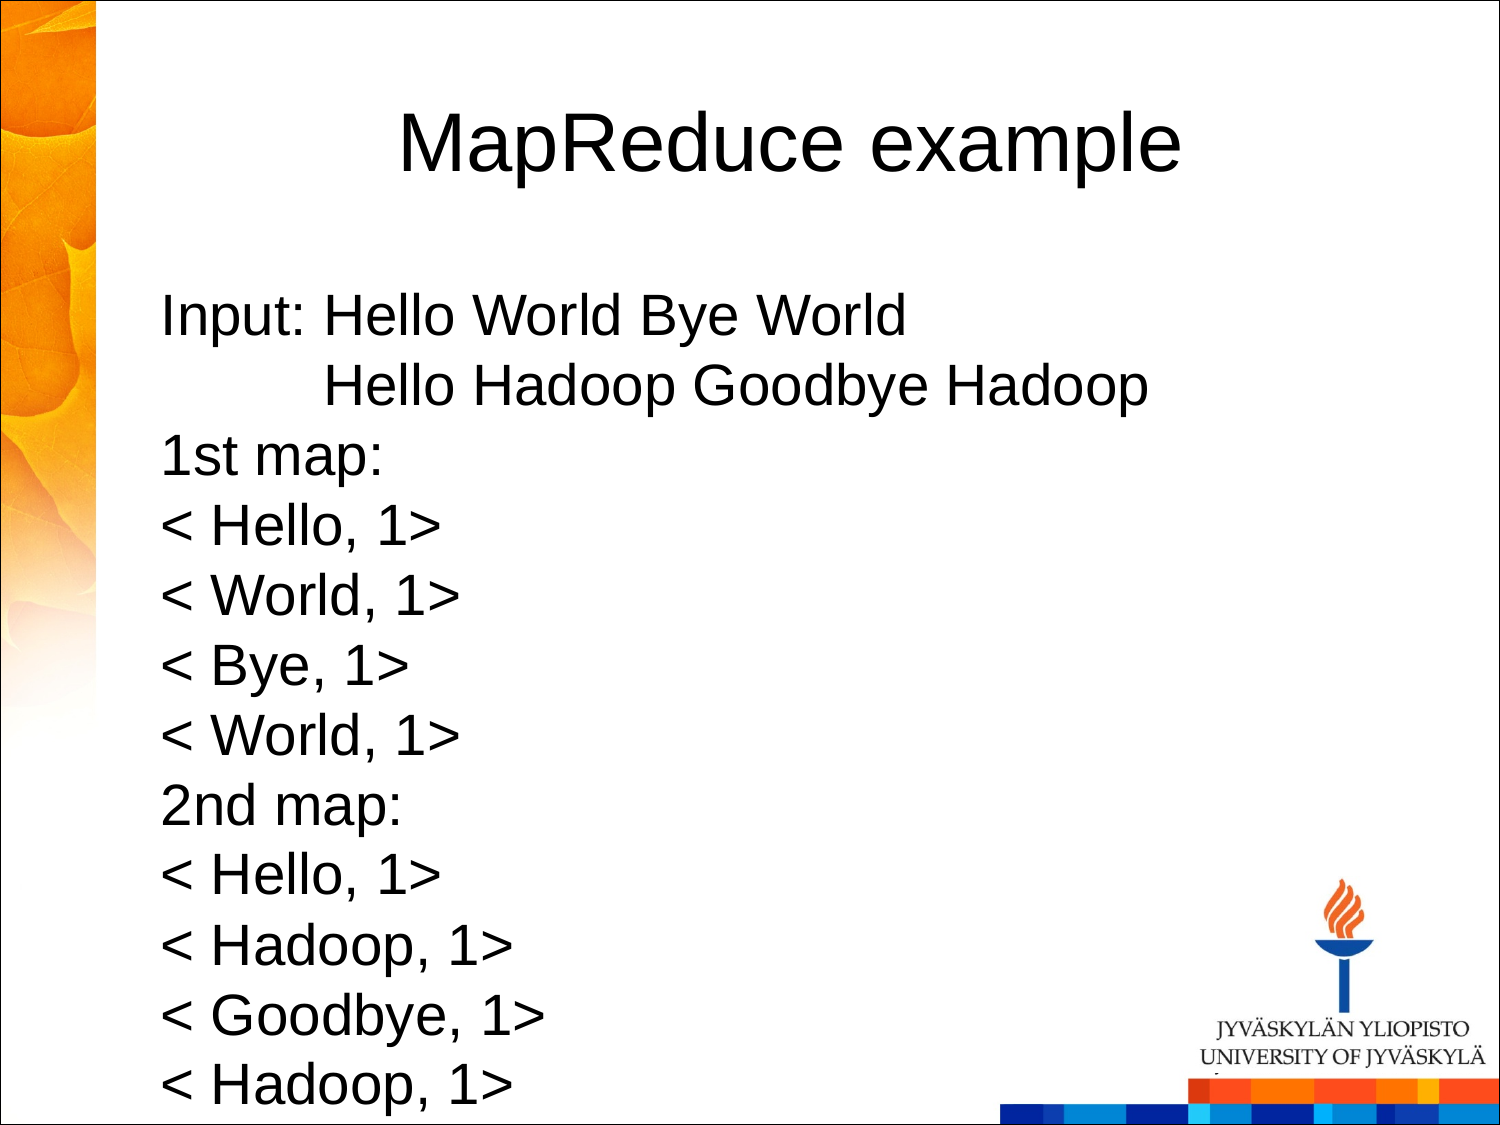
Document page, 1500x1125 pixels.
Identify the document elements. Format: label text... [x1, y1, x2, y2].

text_box MapReduce example [146, 44, 1436, 232]
text_box Input: Hello World Bye World Hello Hadoop Goodbye Hadoop 1st map: < Hello, 1> < World, 1> < Bye, 1> < World, 1> 2nd map: < Hello, 1> < Hadoop, 1> < Goodbye, 1> < Hadoop, 1> Reduce: < Bye, 1> < Goodbye, 1> < Hadoop, 2> < Hello, 2> < World, 2> [146, 269, 1436, 953]
picture [1, 1, 1499, 1124]
